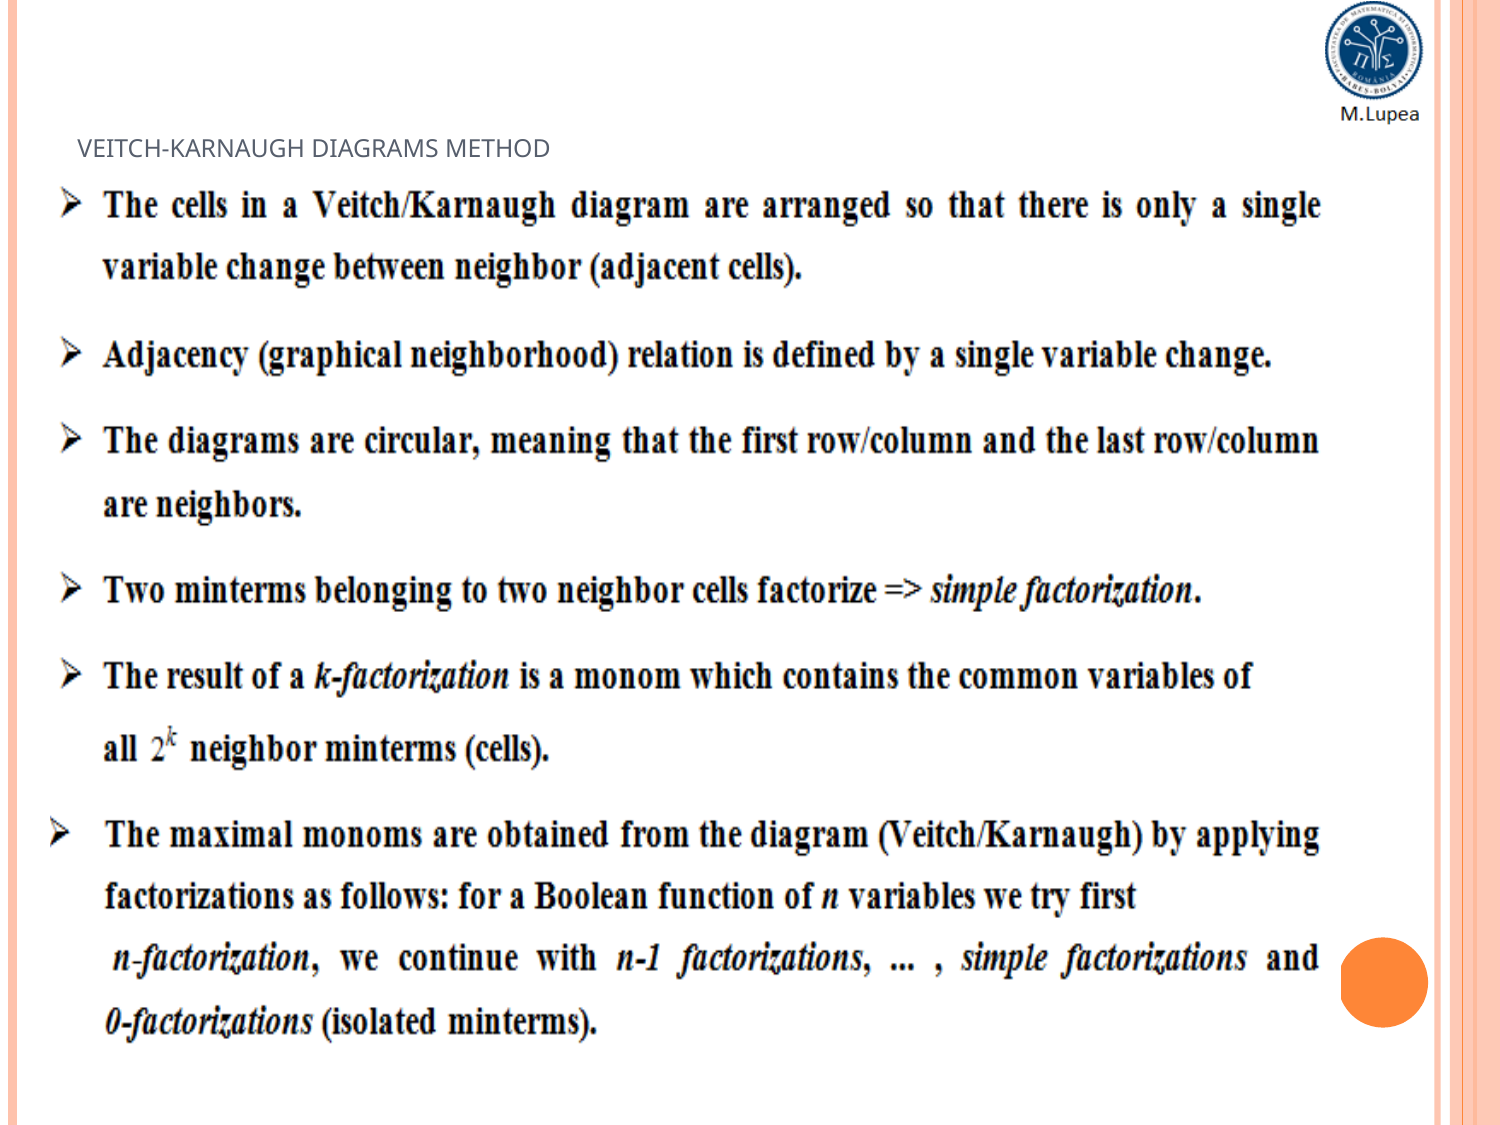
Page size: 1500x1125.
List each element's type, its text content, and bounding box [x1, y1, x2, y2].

picture [49, 174, 1341, 1051]
title Veitch-Karnaugh Diagrams Method [62, 125, 1288, 173]
picture [1324, 0, 1429, 132]
